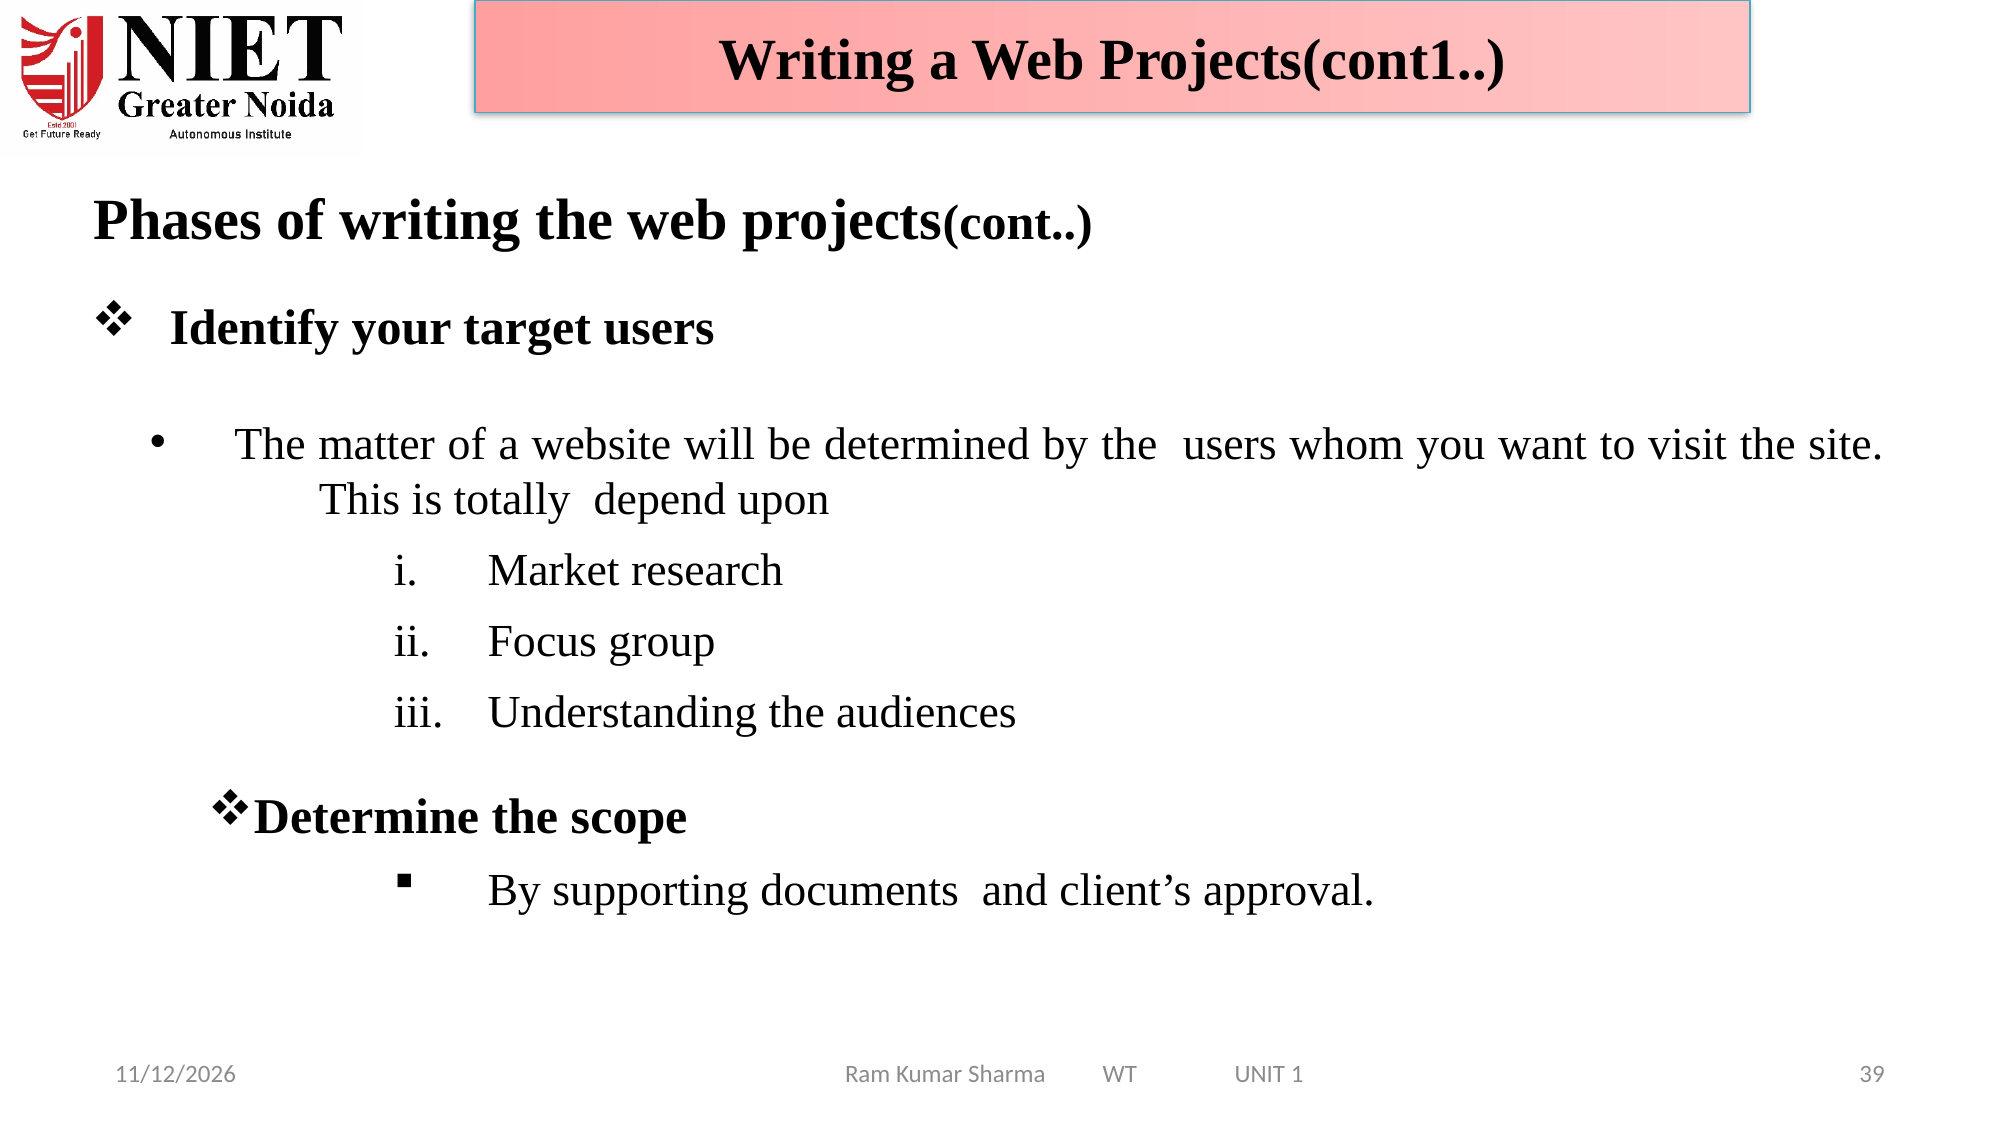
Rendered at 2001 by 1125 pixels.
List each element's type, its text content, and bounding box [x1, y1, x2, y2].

slide_number 39 [1433, 1042, 1900, 1103]
footer Ram Kumar Sharma WT UNIT 1 [662, 1042, 1433, 1103]
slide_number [99, 1042, 567, 1103]
text_box Phases of writing the web projects(cont..) Identify your target users The matter of a website will be determined by the users whom you want to visit the site. This is totally depend upon Market research Focus group Understanding the audiences Determine the scope By supporting documents and client’s approval. [76, 174, 1900, 984]
picture [0, 0, 363, 156]
text_box Writing a Web Projects(cont1..) [474, 0, 1751, 113]
